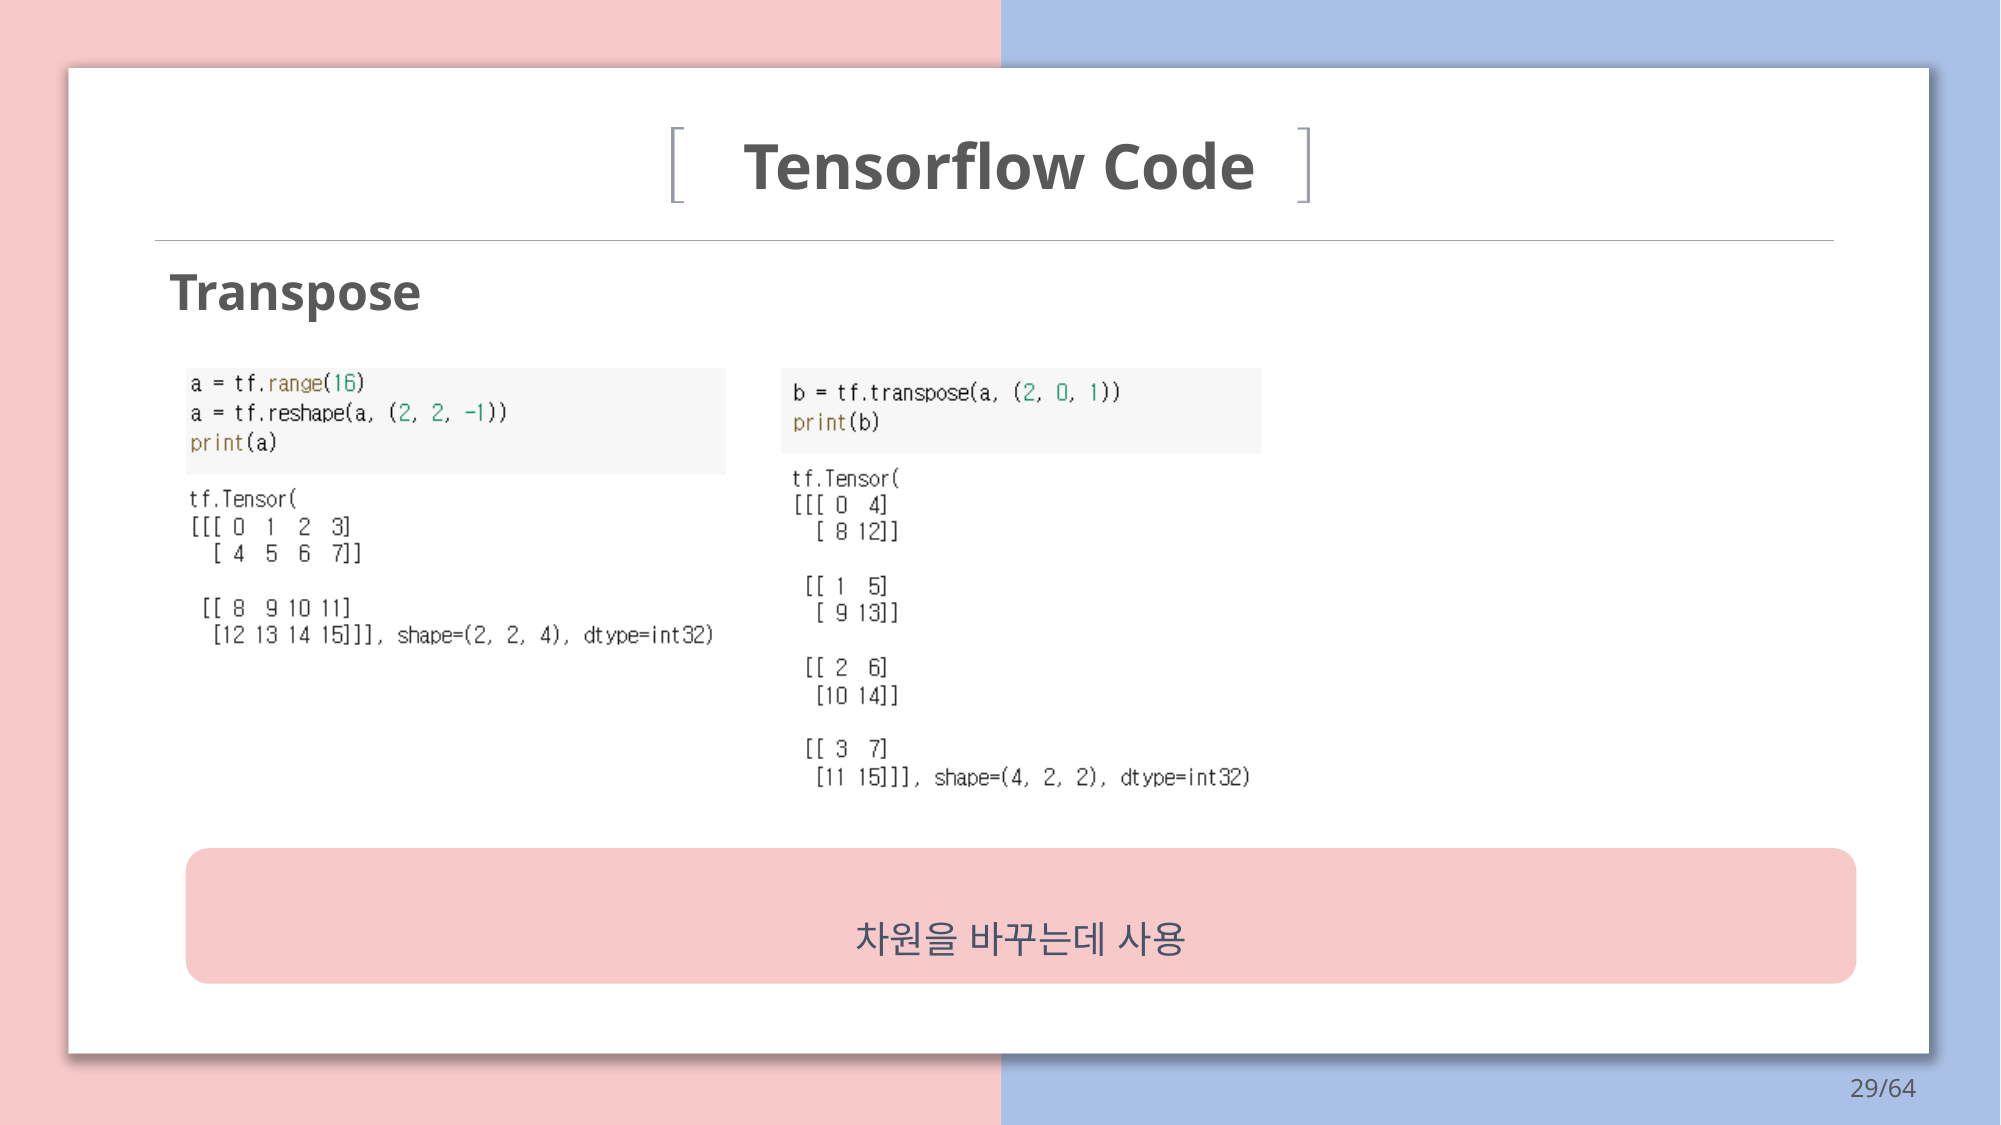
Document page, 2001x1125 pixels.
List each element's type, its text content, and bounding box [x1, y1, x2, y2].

text_box 차원을 바꾸는데 사용 [185, 848, 1857, 984]
text_box Tensorflow Code [363, 116, 1639, 222]
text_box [671, 127, 1310, 203]
text_box Transpose [154, 253, 672, 329]
picture [0, 0, 2001, 1125]
text_box 29/64 [1481, 1065, 1932, 1125]
